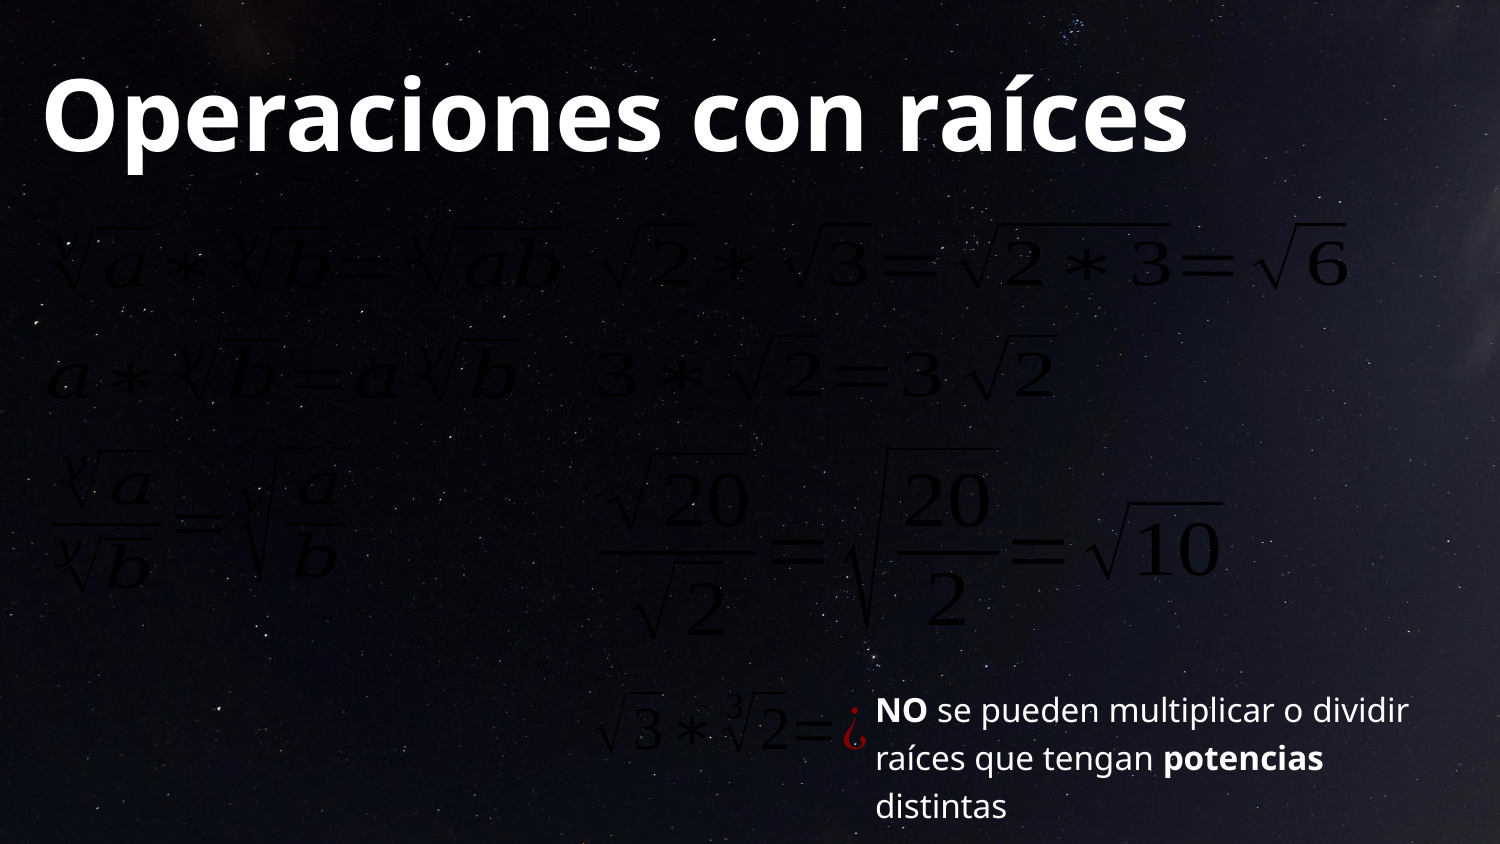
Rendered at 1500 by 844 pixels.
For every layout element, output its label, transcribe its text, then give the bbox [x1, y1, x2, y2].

picture [0, 0, 1500, 844]
text_box NO se pueden multiplicar o dividir raíces que tengan potencias distintas [859, 666, 1464, 782]
